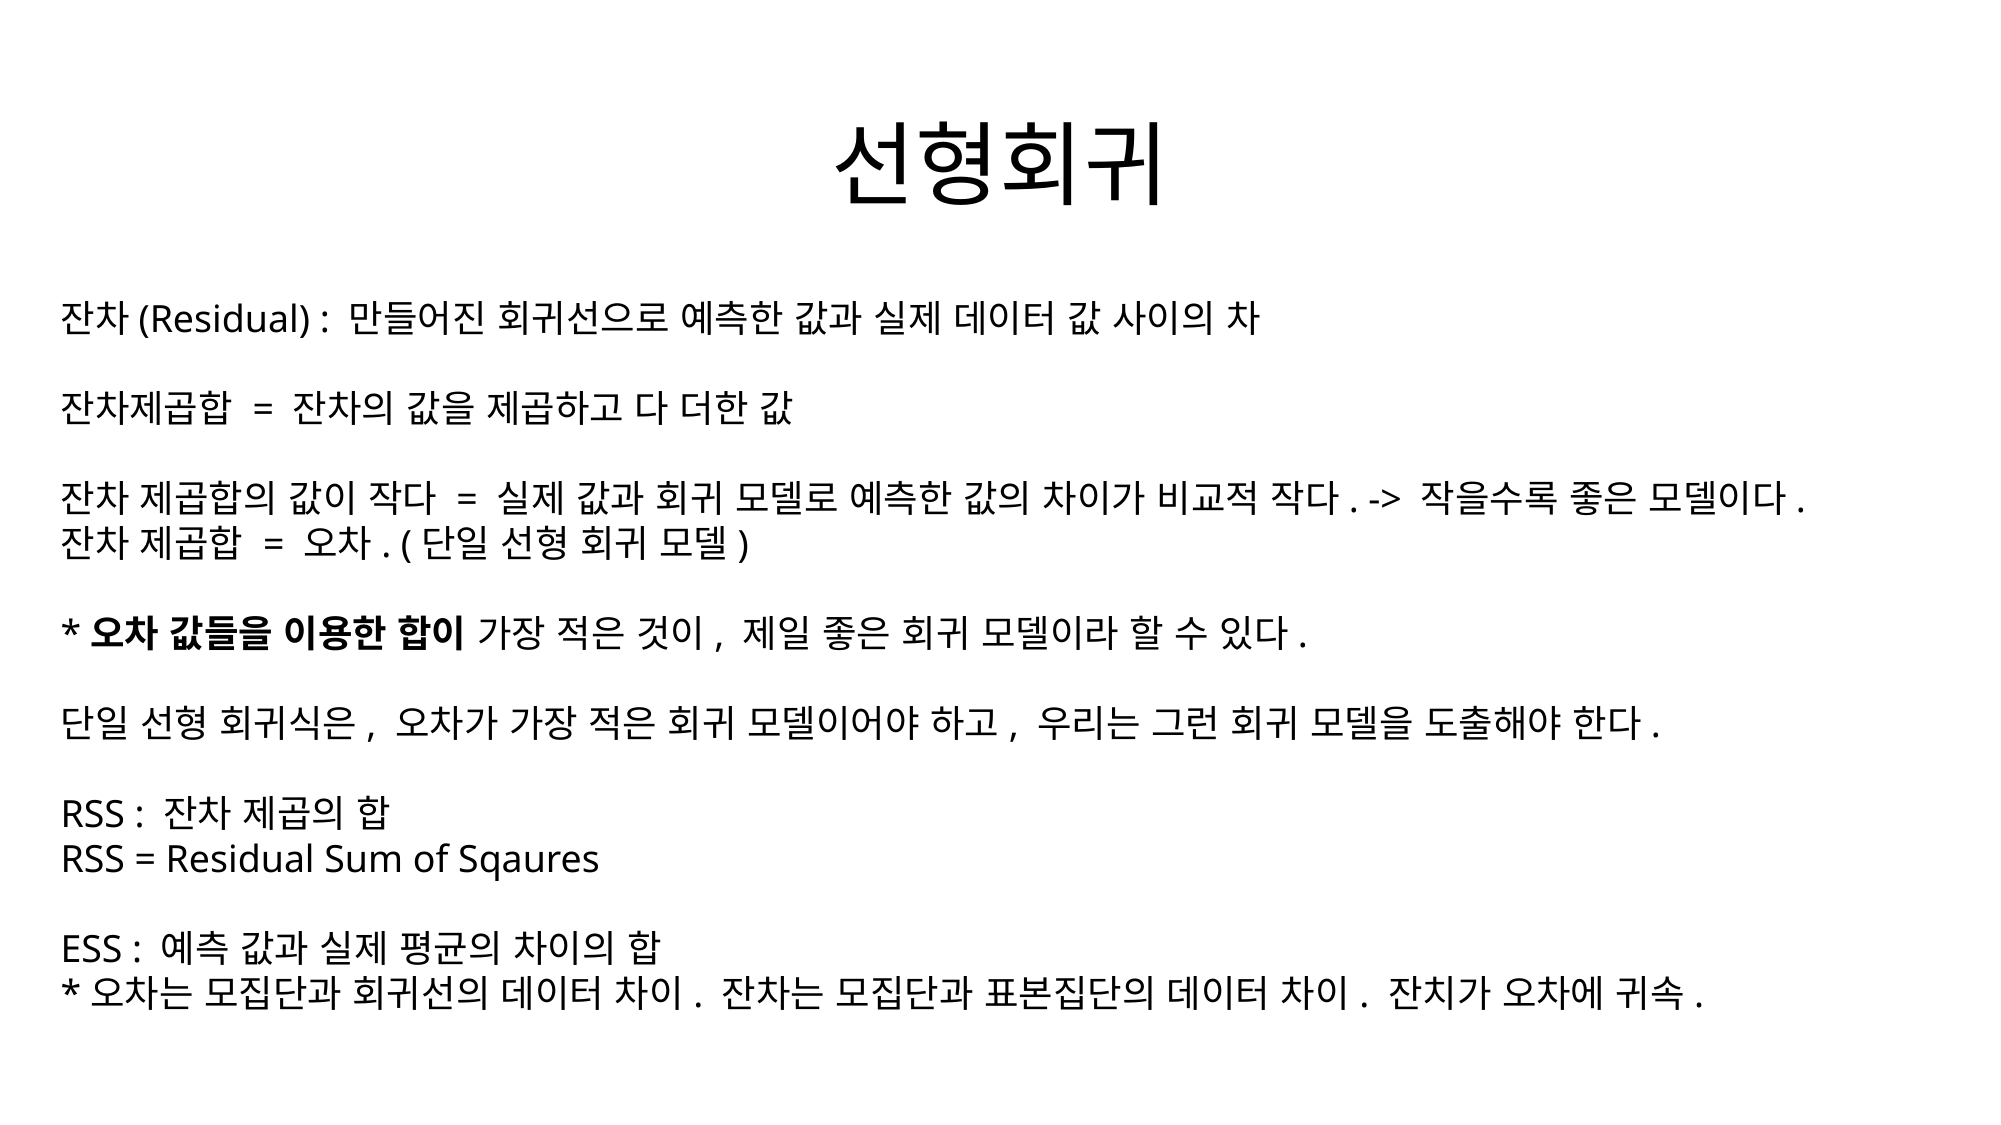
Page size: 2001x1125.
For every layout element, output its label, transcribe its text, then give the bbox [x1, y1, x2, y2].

title 선형회귀 [137, 59, 1863, 278]
text_box 잔차(Residual) : 만들어진 회귀선으로 예측한 값과 실제 데이터 값 사이의 차 잔차제곱합 = 잔차의 값을 제곱하고 다 더한 값 잔차 제곱합의 값이 작다 = 실제 값과 회귀 모델로 예측한 값의 차이가 비교적 작다. -> 작을수록 좋은 모델이다. 잔차 제곱합 = 오차. (단일 선형 회귀 모델) *오차 값들을 이용한 합이 가장 적은 것이, 제일 좋은 회귀 모델이라 할 수 있다. 단일 선형 회귀식은, 오차가 가장 적은 회귀 모델이어야 하고, 우리는 그런 회귀 모델을 도출해야 한다. RSS : 잔차 제곱의 합 RSS = Residual Sum of Sqaures ESS : 예측 값과 실제 평균의 차이의 합 *오차는 모집단과 회귀선의 데이터 차이. 잔차는 모집단과 표본집단의 데이터 차이. 잔치가 오차에 귀속. [45, 287, 1964, 1125]
